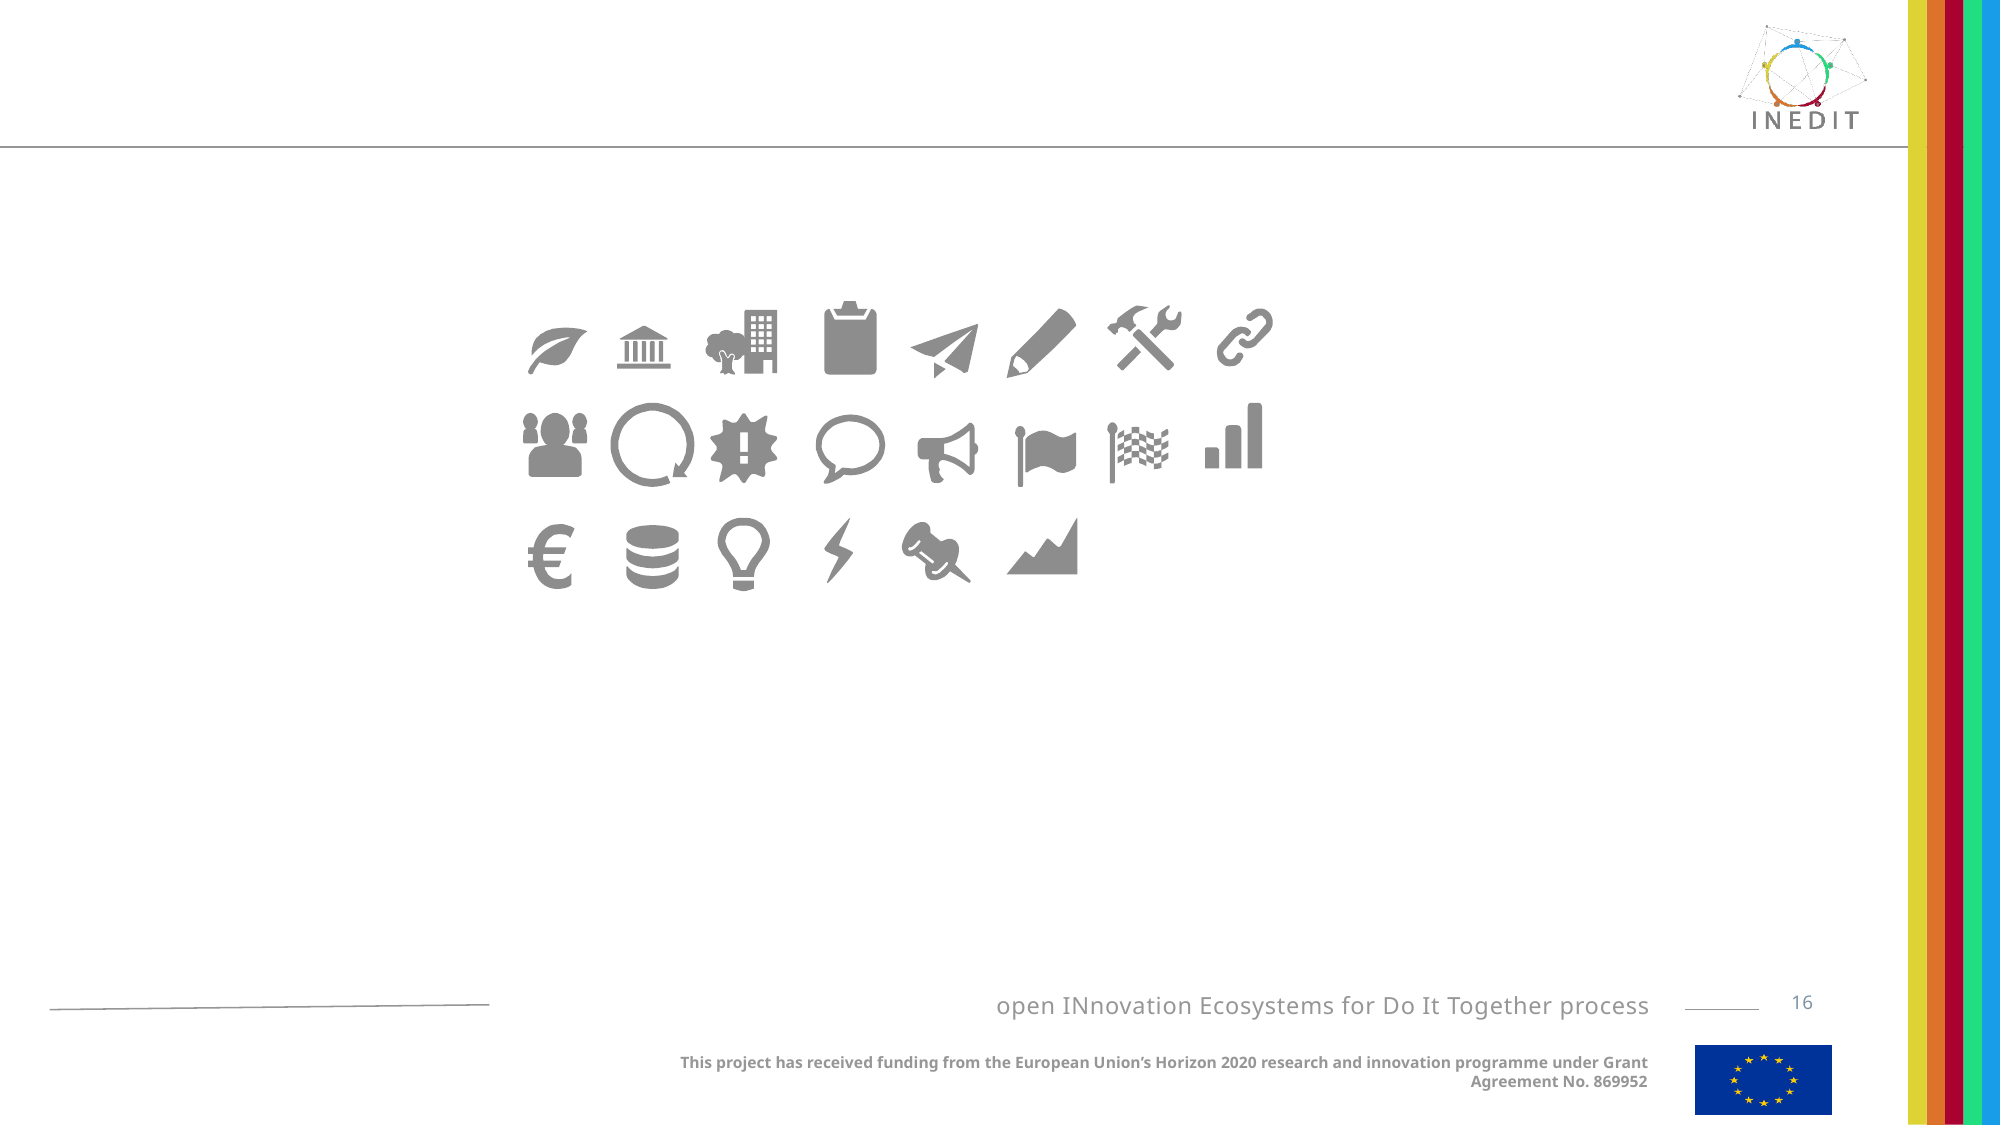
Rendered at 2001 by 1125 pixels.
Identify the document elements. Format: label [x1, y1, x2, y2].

picture [626, 524, 679, 590]
picture [815, 414, 886, 484]
picture [527, 523, 575, 590]
picture [705, 309, 778, 375]
picture [522, 412, 588, 478]
picture [1695, 1045, 1832, 1115]
picture [610, 402, 695, 488]
picture [1107, 304, 1182, 371]
picture [717, 517, 771, 592]
picture [1006, 308, 1077, 379]
picture [1107, 422, 1169, 484]
picture [1204, 402, 1263, 469]
picture [917, 422, 979, 484]
picture [901, 521, 971, 584]
picture [1738, 25, 1867, 129]
picture [710, 412, 778, 484]
picture [910, 323, 979, 379]
picture [1006, 517, 1078, 575]
picture [824, 300, 877, 375]
picture [1014, 425, 1077, 488]
picture [1216, 308, 1273, 367]
picture [824, 517, 854, 584]
picture [616, 325, 671, 369]
picture [527, 327, 588, 375]
